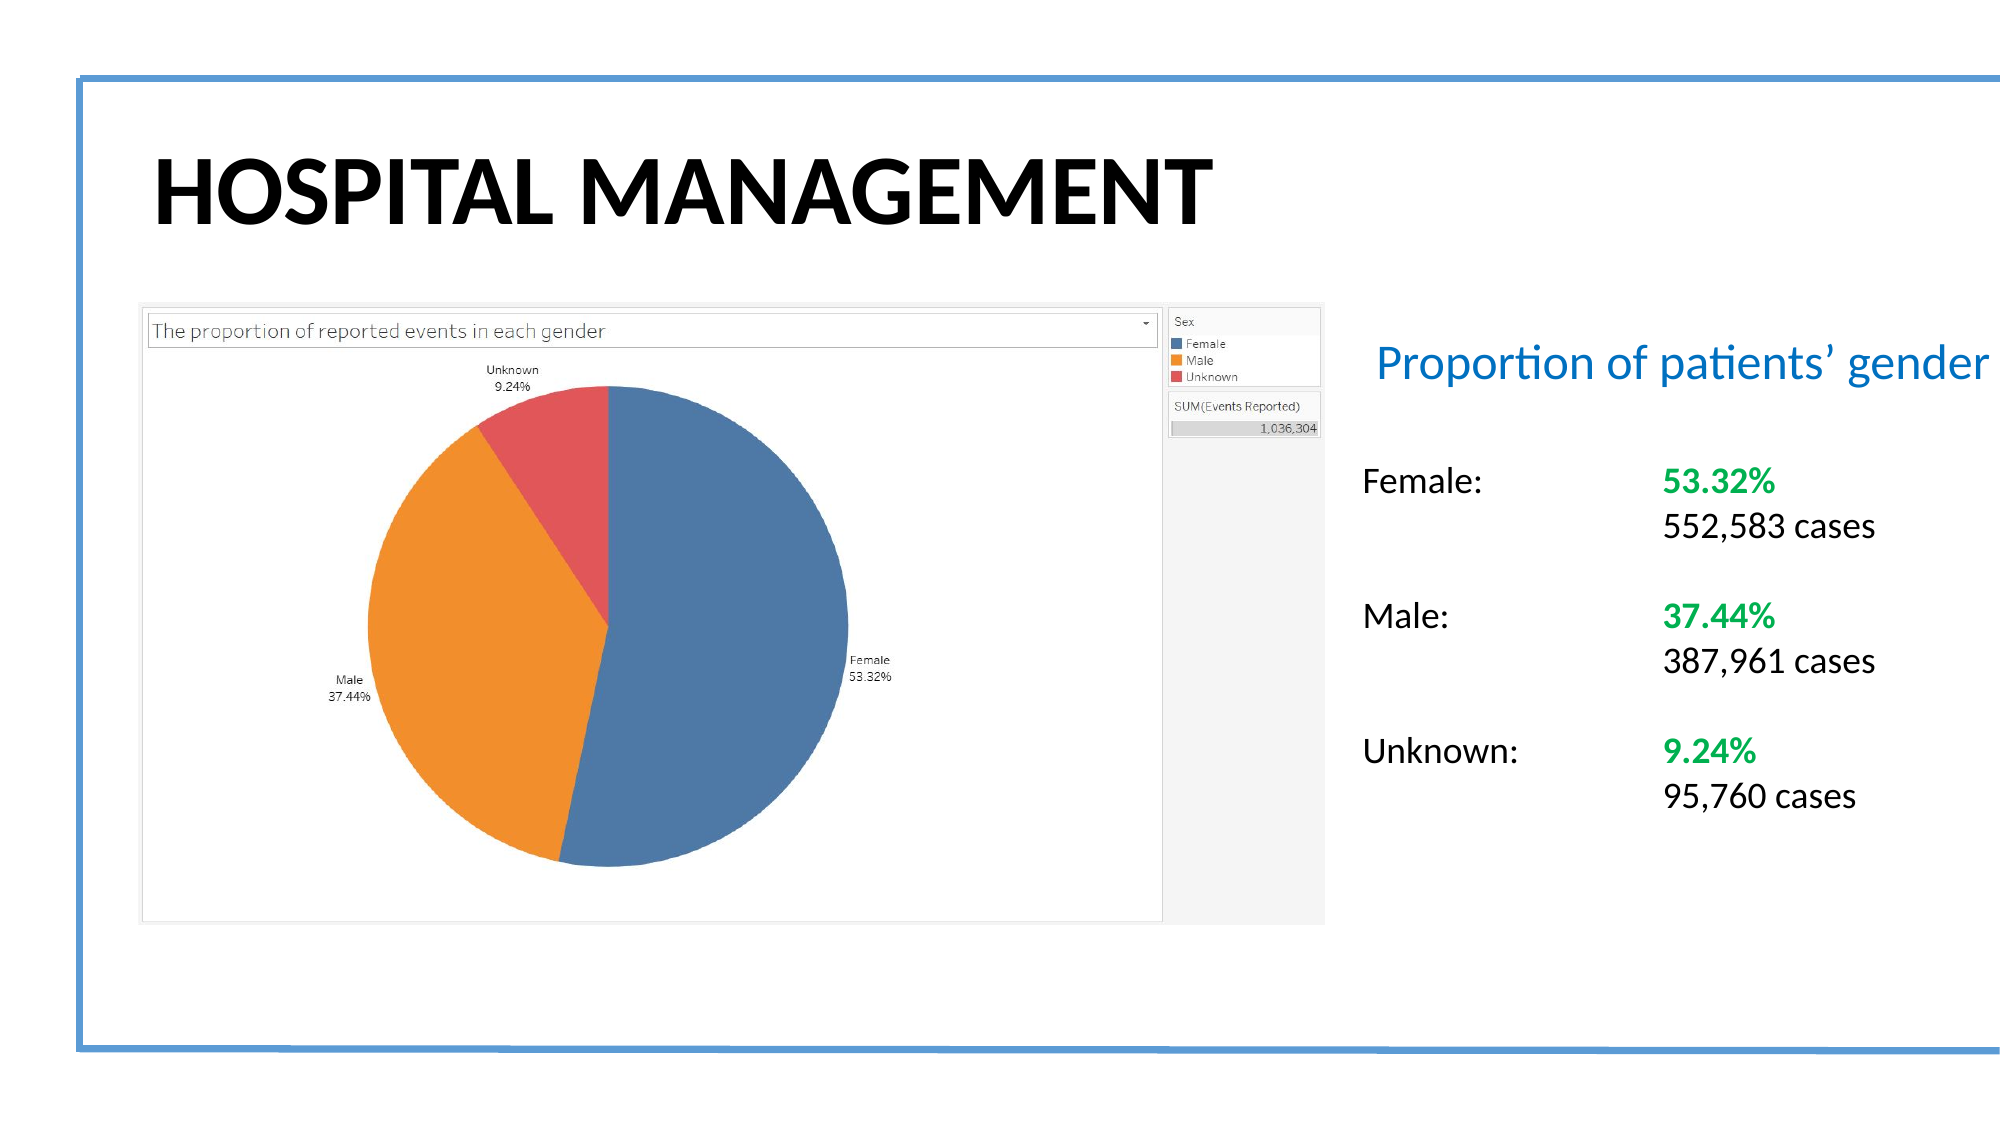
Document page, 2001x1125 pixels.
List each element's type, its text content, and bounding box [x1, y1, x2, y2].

text_box Female: 53.32% 552,583 cases Male: 37.44% 387,961 cases Unknown: 9.24% 95,760 cases [1347, 448, 1934, 868]
picture [137, 302, 1325, 925]
text_box Proportion of patients’ gender [1361, 322, 2000, 397]
text_box HOSPITAL MANAGEMENT [138, 117, 1961, 252]
